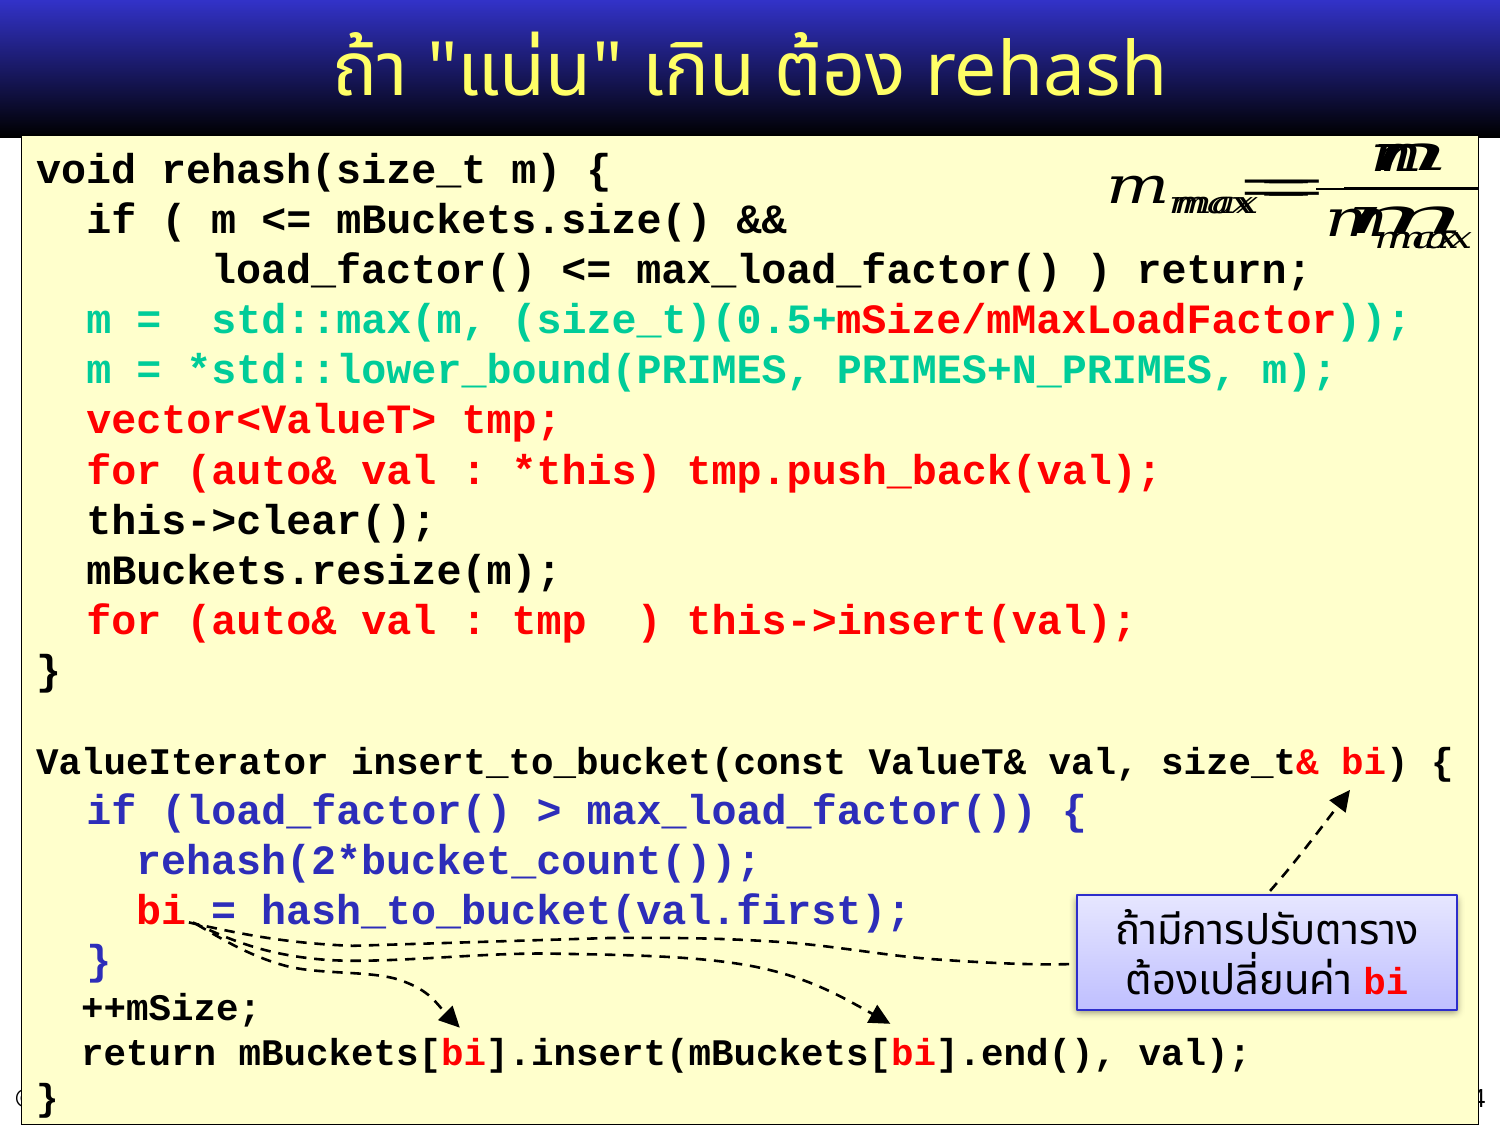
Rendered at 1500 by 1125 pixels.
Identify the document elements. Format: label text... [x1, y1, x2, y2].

text_box ถ้ามีการปรับตาราง ต้องเปลี่ยนค่า bi [1354, 894, 1458, 1011]
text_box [188, 789, 1351, 1028]
text_box void rehash(size_t m) { if ( m <= mBuckets.size() && load_factor() <= max_load_factor() ) return; m = std::max(m, (size_t)(0.5+mSize/mMaxLoadFactor)); m = *std::lower_bound(PRIMES, PRIMES+N_PRIMES, m); vector<ValueT> tmp; for (auto& val : *this) tmp.push_back(val); this->clear(); mBuckets.resize(m); for (auto& val : tmp ) this->insert(val); } ValueIterator insert_to_bucket(const ValueT& val, size_t& bi) { if (load_factor() > max_load_factor()) { rehash(2*bucket_count()); bi = hash_to_bucket(val.first); } ++mSize; return mBuckets[bi].insert(mBuckets[bi].end(), val); } [21, 134, 1479, 1125]
title ถ้า "แน่น" เกิน ต้อง rehash [112, 2, 1388, 129]
